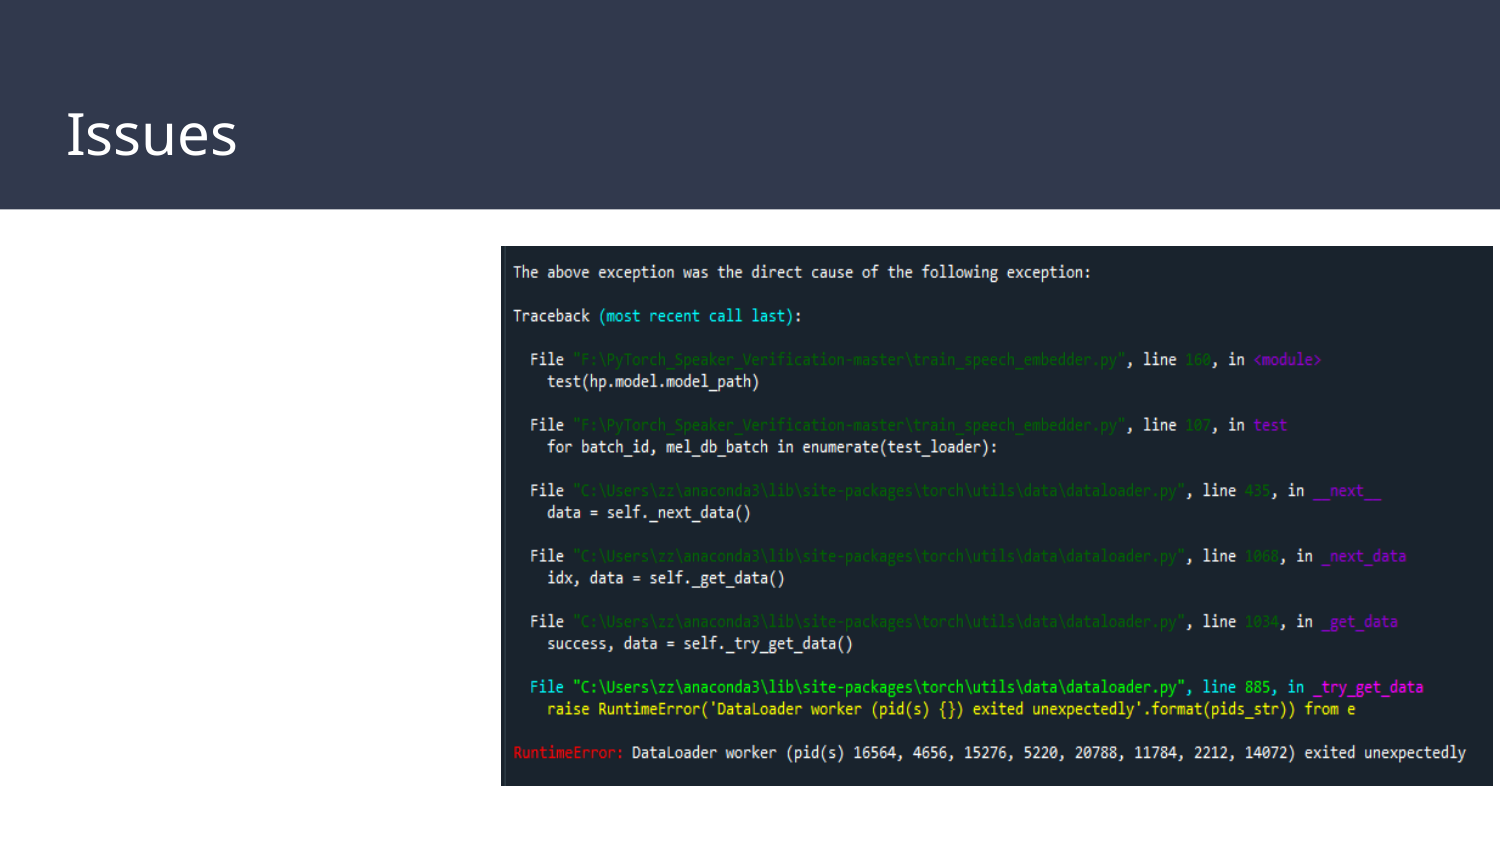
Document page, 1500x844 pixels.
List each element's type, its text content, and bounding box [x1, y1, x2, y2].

title Issues [51, 82, 1449, 185]
picture [500, 246, 1493, 786]
